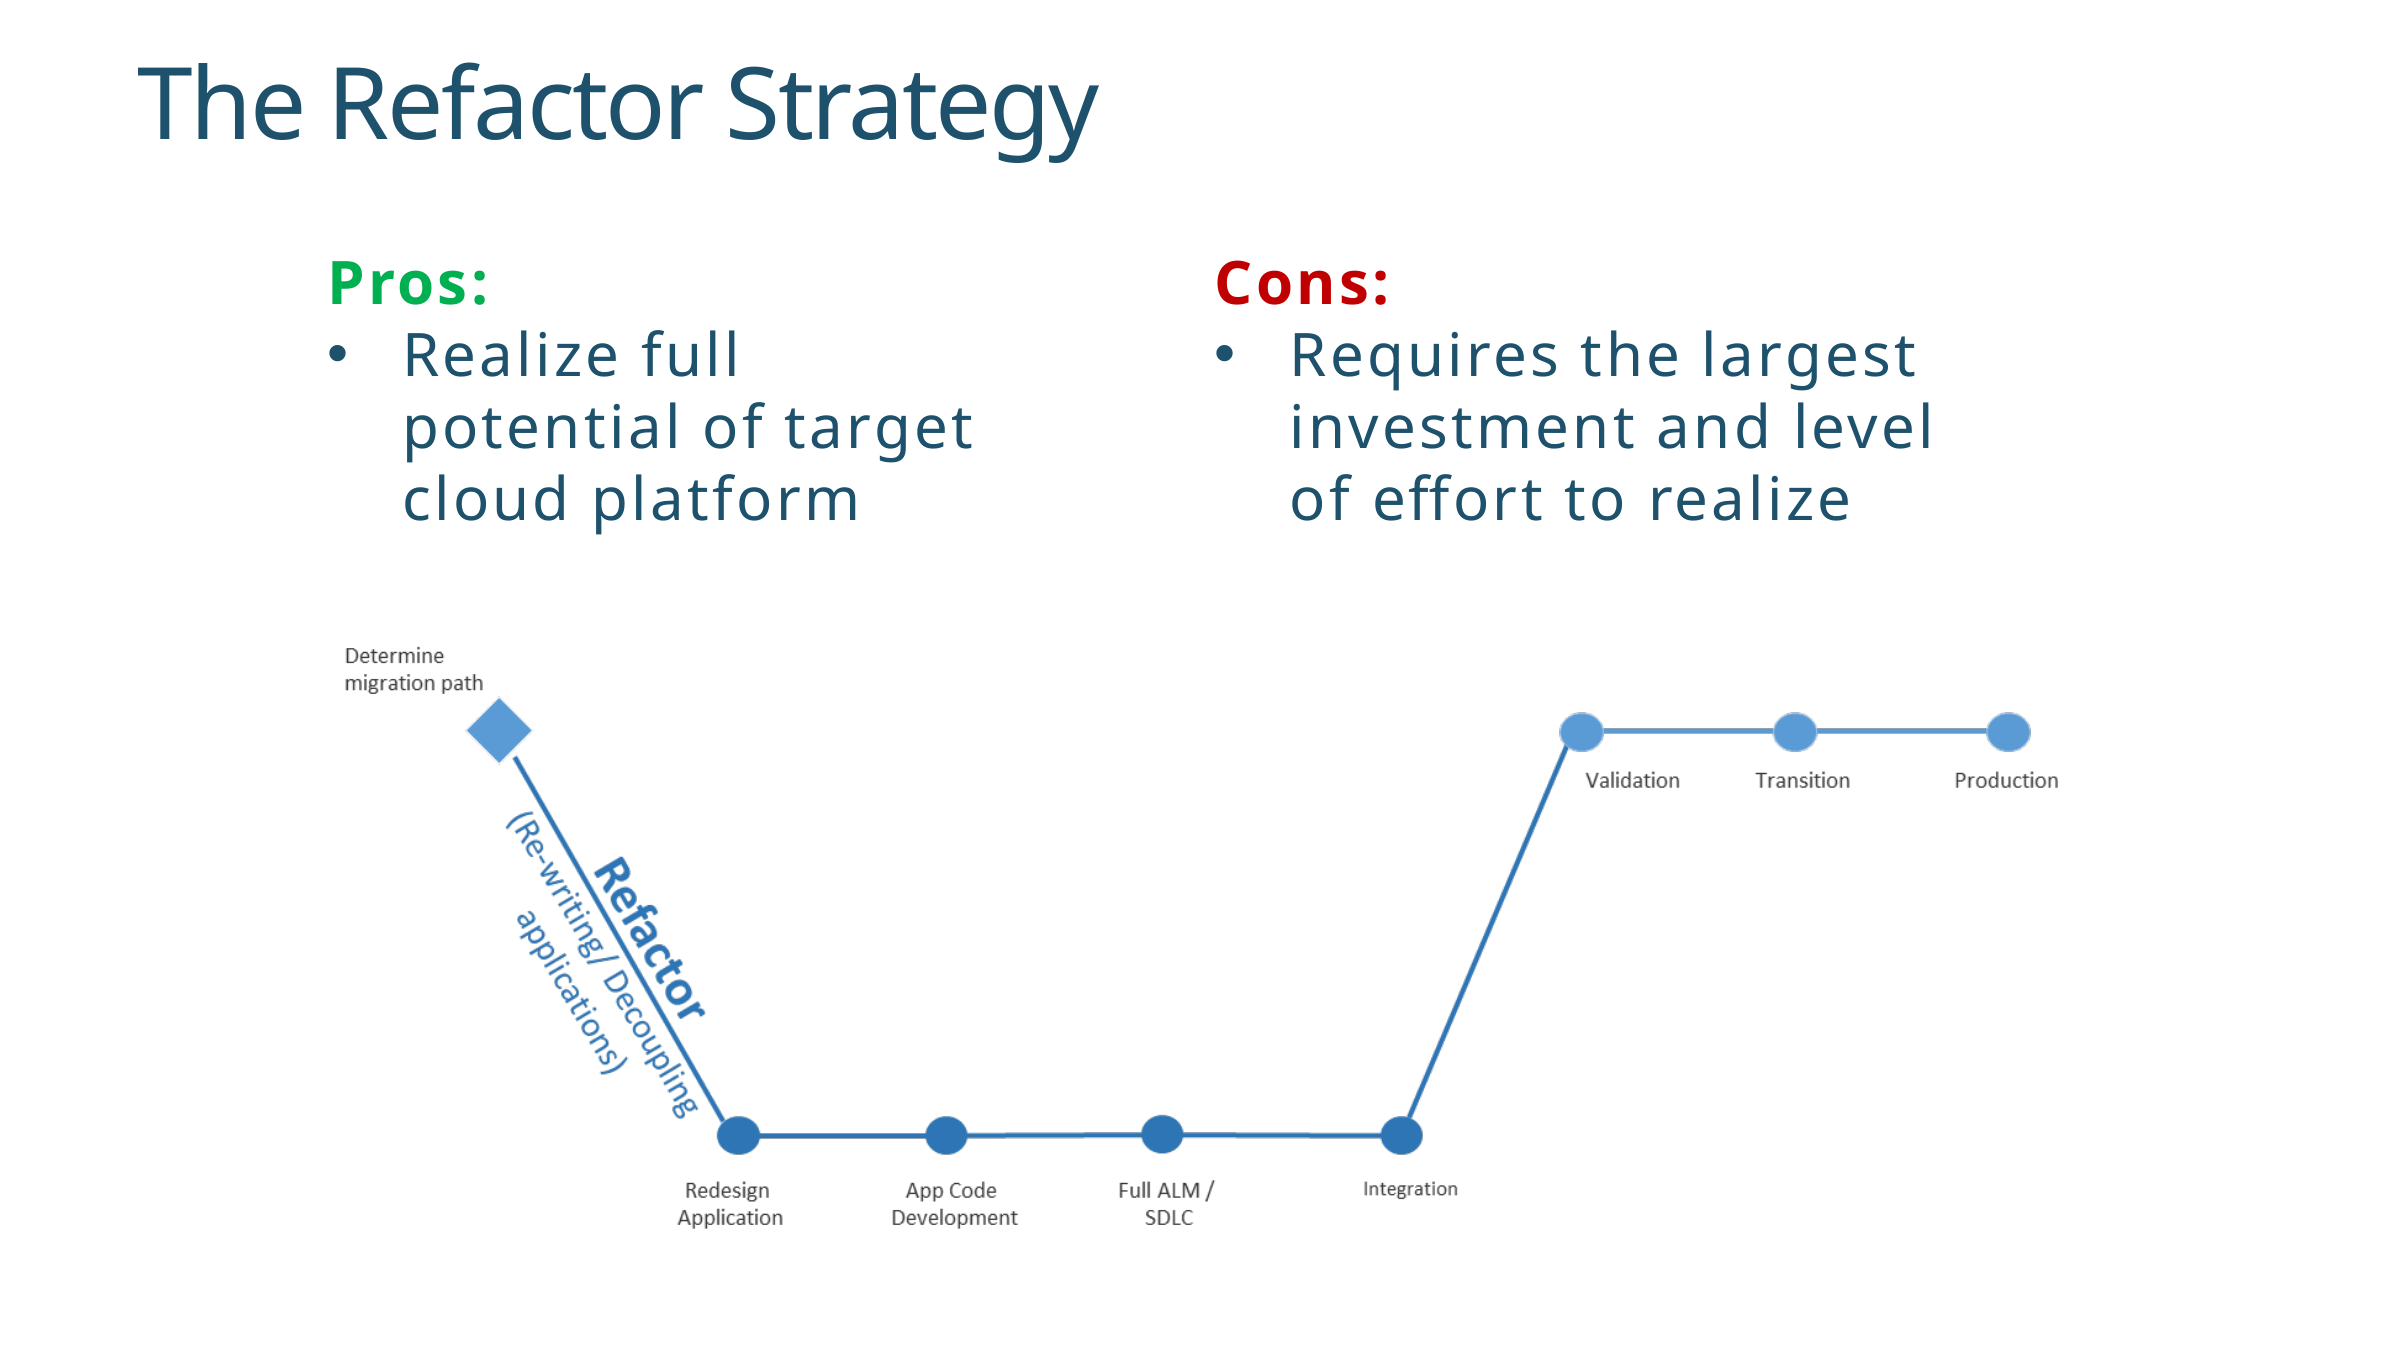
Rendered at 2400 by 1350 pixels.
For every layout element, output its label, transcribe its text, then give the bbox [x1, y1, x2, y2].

text_box Pros: Realize full potential of target cloud platform [303, 232, 1018, 729]
text_box Cons: Requires the largest investment and level of effort to realize [1190, 232, 2018, 629]
picture [326, 631, 2074, 1246]
text_box The Refactor Strategy [123, 45, 2277, 209]
